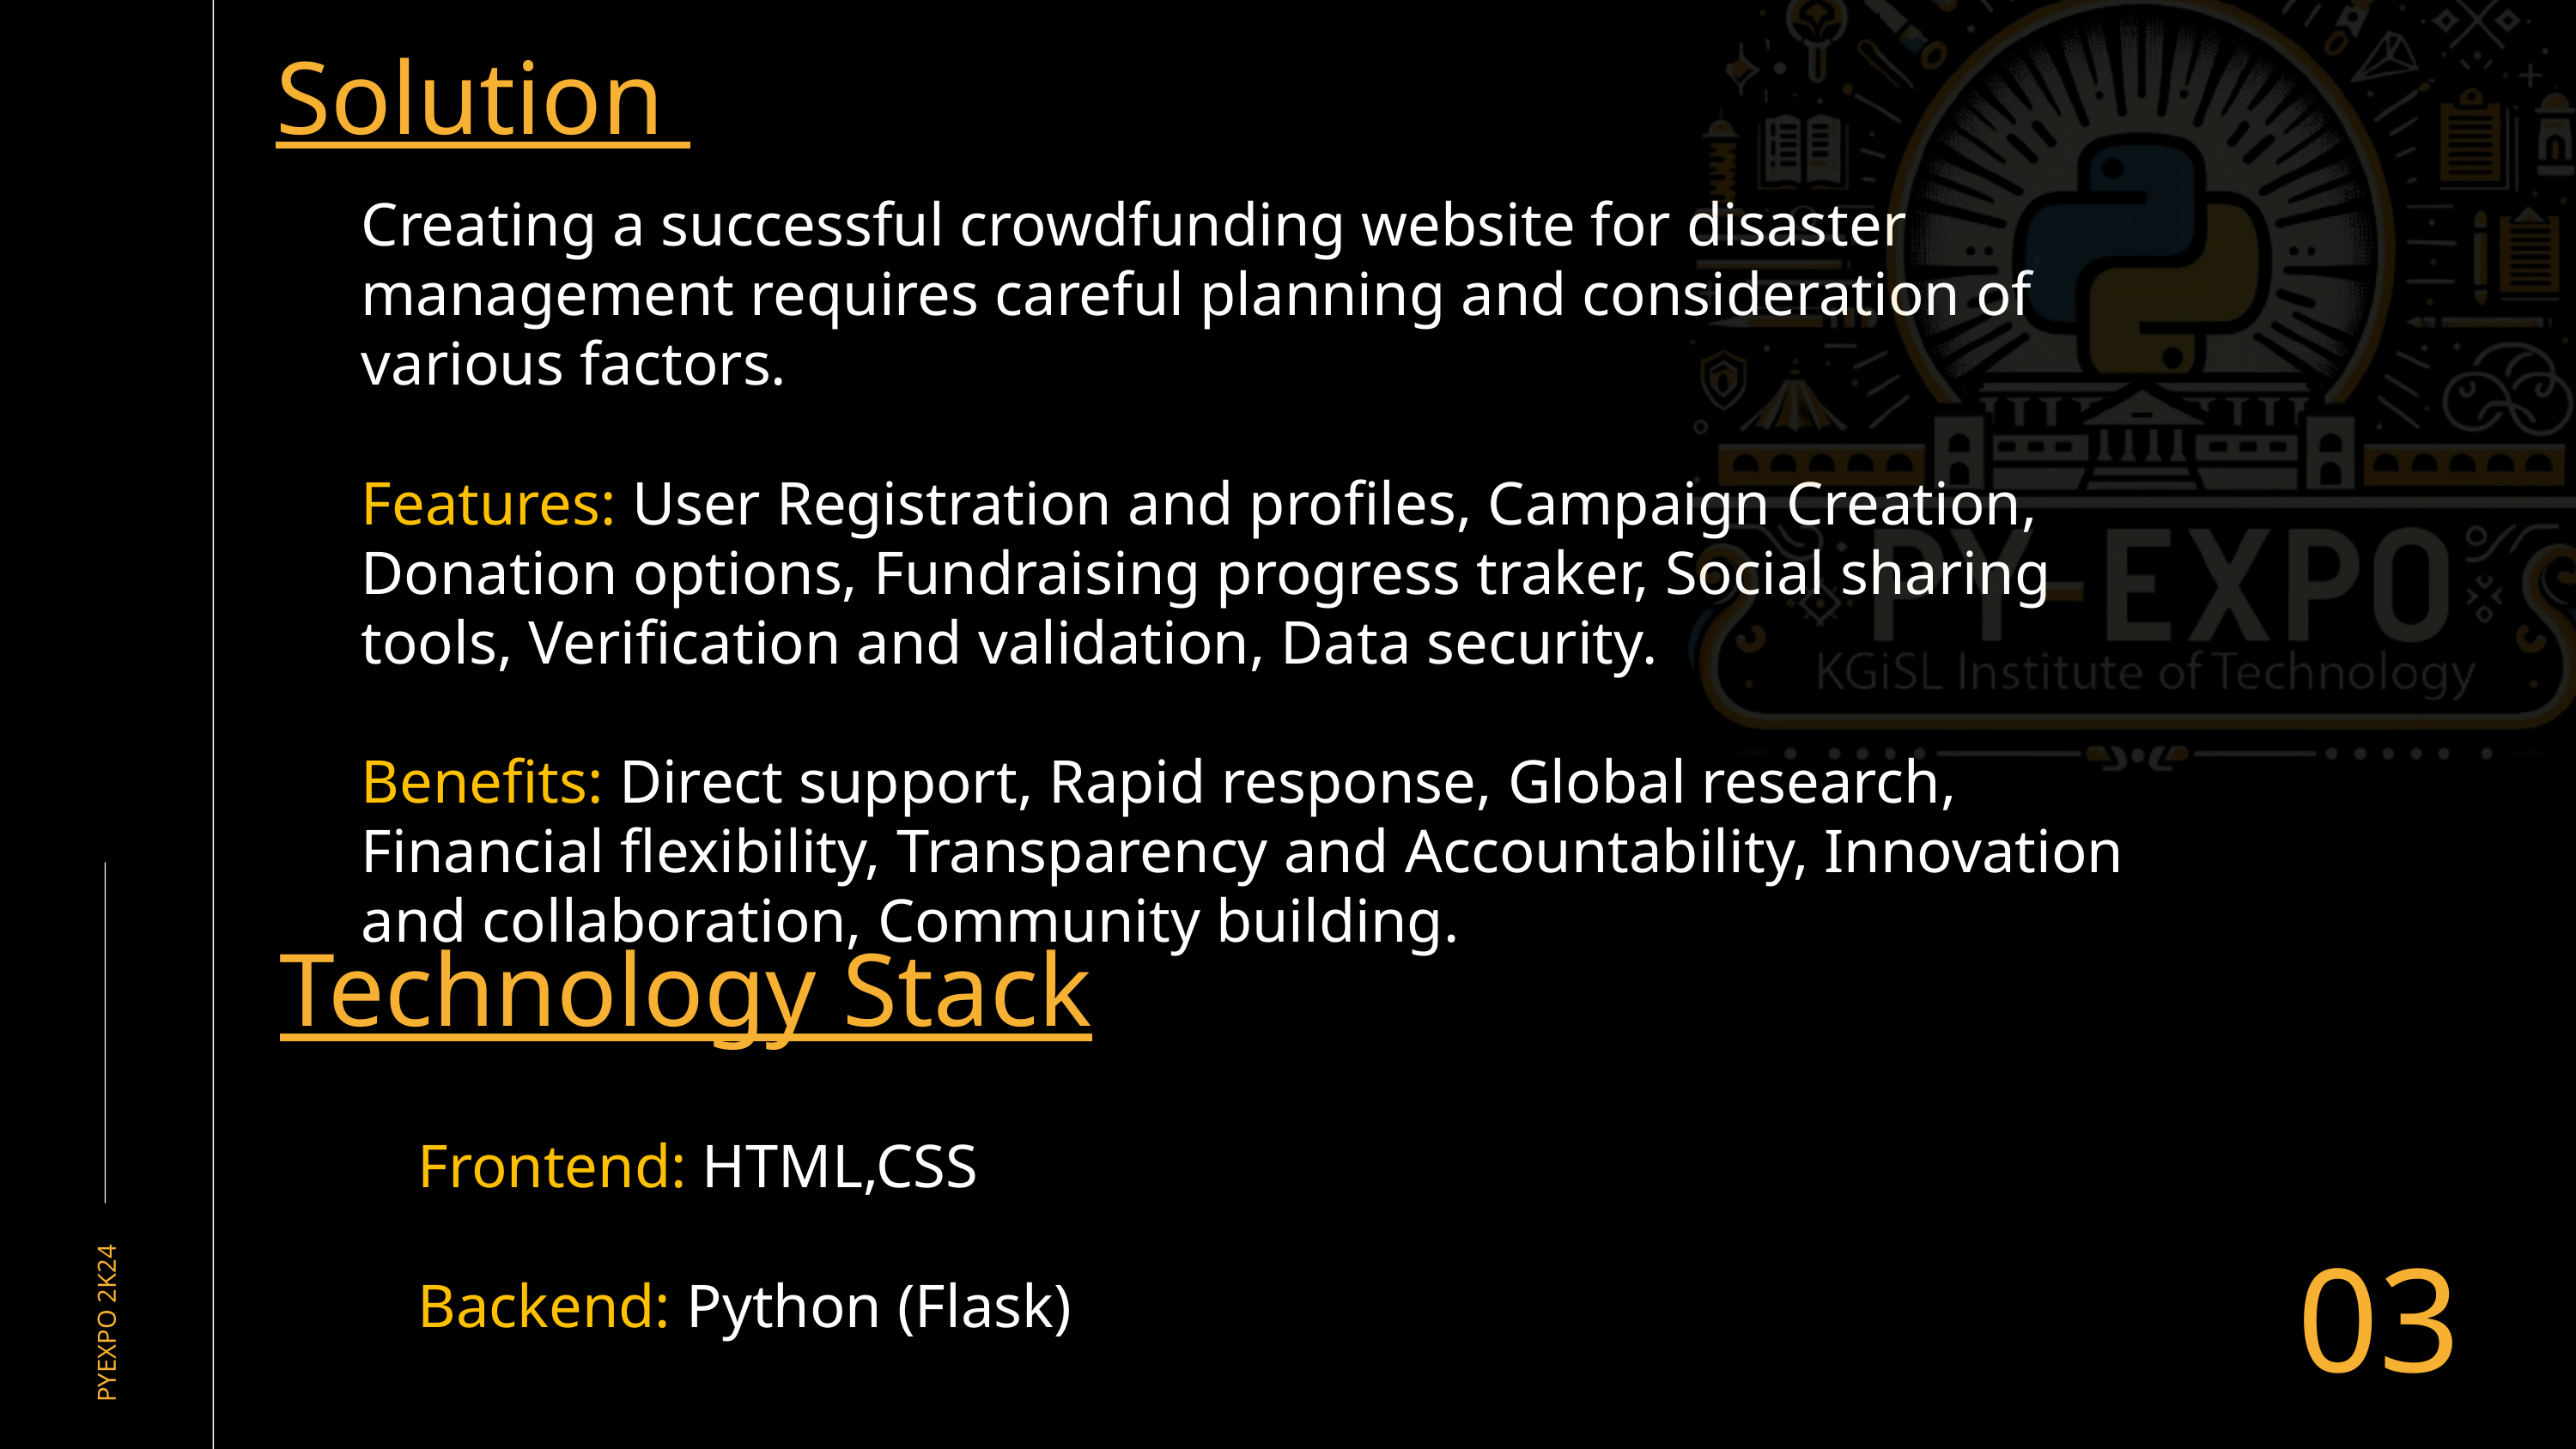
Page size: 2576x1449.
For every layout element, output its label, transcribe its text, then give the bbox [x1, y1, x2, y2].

text_box [1624, 0, 2576, 796]
text_box PYEXPO 2K24 [85, 1185, 121, 1403]
text_box 03 [2297, 1234, 2576, 1402]
text_box Creating a successful crowdfunding website for disaster management requires careful planning and consideration of various factors. Features: User Registration and profiles, Campaign Creation, Donation options, Fundraising progress traker, Social sharing tools, Verification and validation, Data security. Benefits: Direct support, Rapid response, Global research, Financial flexibility, Transparency and Accountability, Innovation and collaboration, Community building. [361, 188, 2215, 1024]
text_box Technology Stack [279, 928, 2135, 1046]
text_box Solution [276, 35, 2130, 155]
text_box Frontend: HTML,CSS Backend: Python (Flask) [417, 1130, 2272, 1340]
